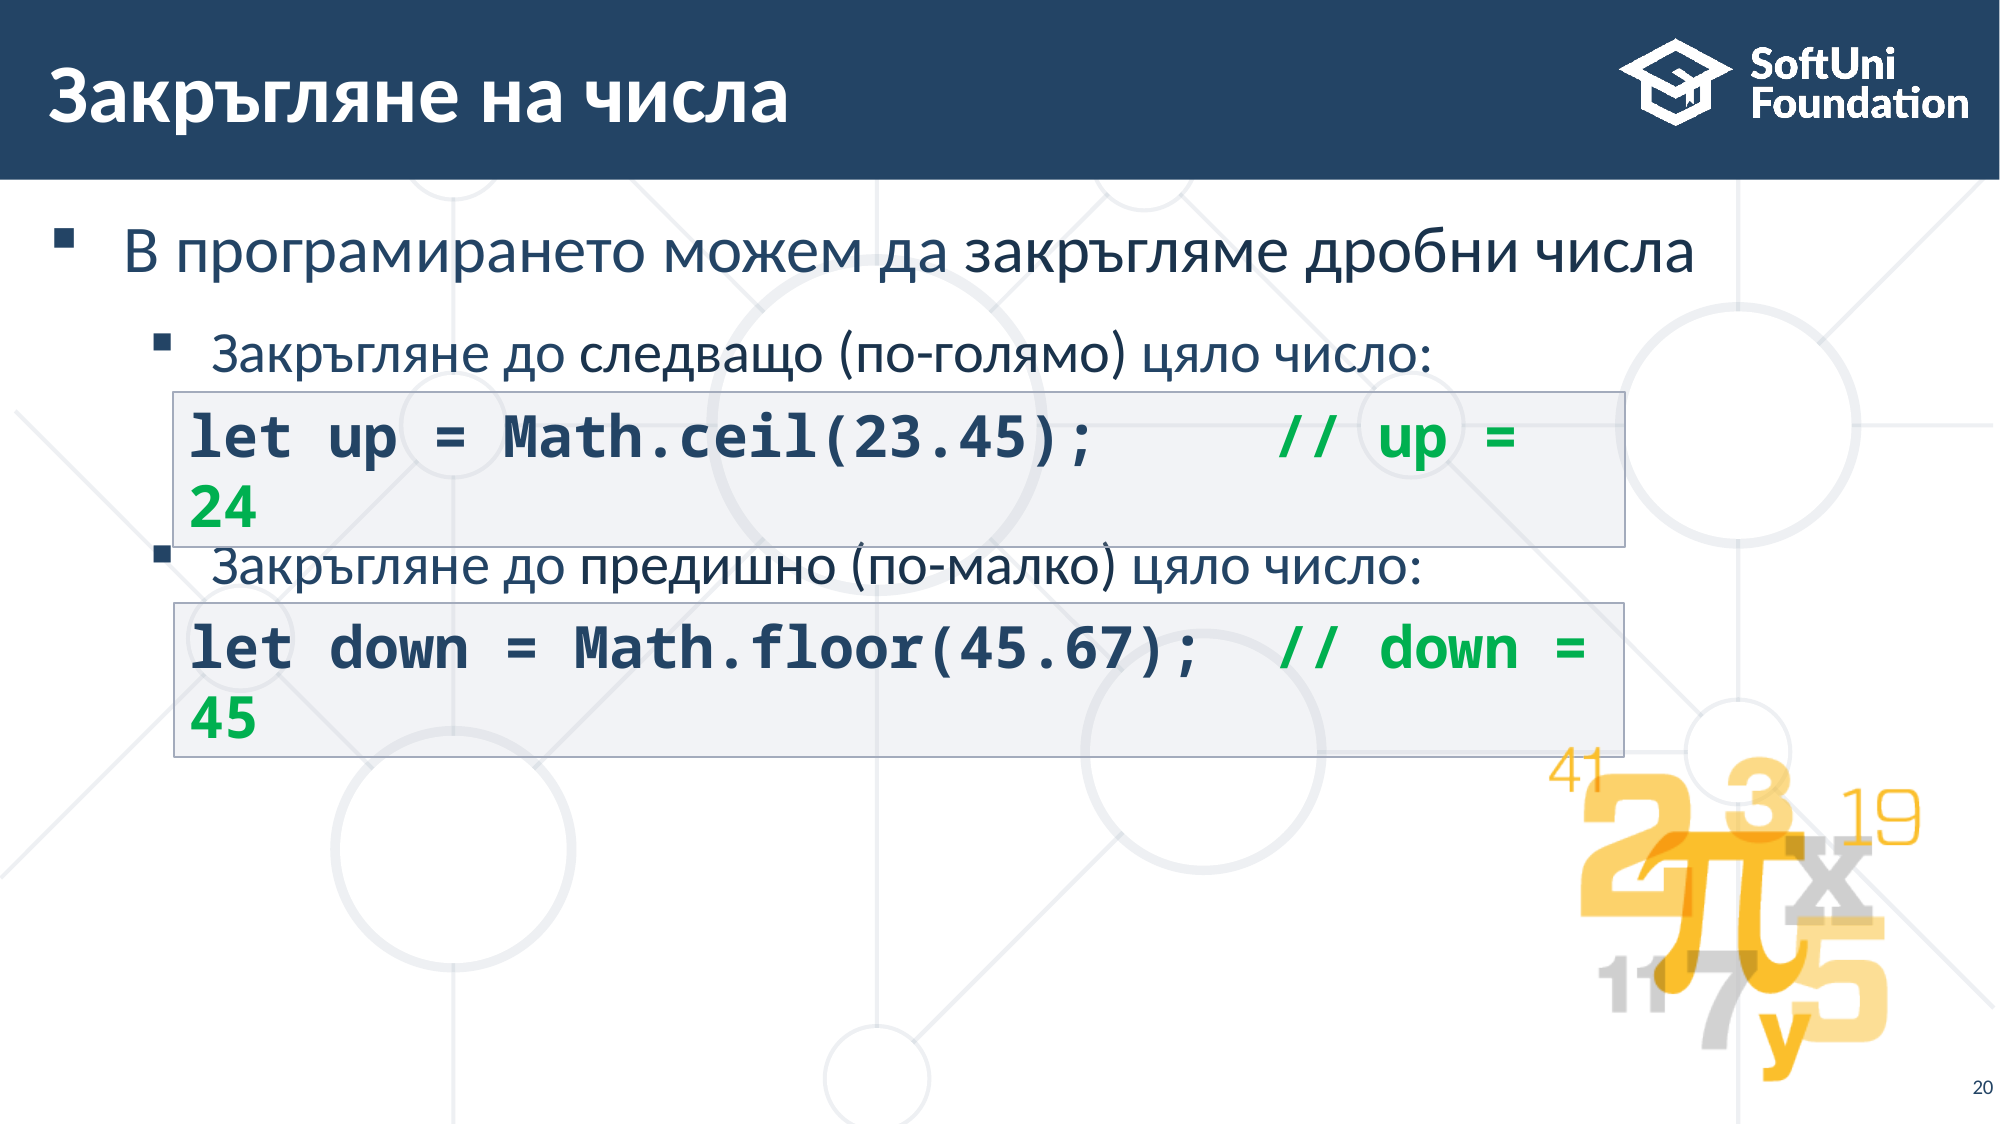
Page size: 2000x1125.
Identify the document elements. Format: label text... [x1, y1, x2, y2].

text_box let up = Math.ceil(23.45); // up = 24 [173, 392, 1625, 547]
picture [1618, 38, 1968, 126]
list В програмирането можем да закръгляме дробни числа Закръгляне до следващо (по-голямо) цяло число: Закръгляне до предишно (по-малко) цяло число: [31, 196, 1970, 1050]
text_box let down = Math.floor(45.67); // down = 45 [174, 602, 1624, 758]
title Закръгляне на числа [31, 16, 1591, 162]
picture [1543, 735, 1929, 1090]
slide_number 20 [1929, 1070, 2000, 1103]
